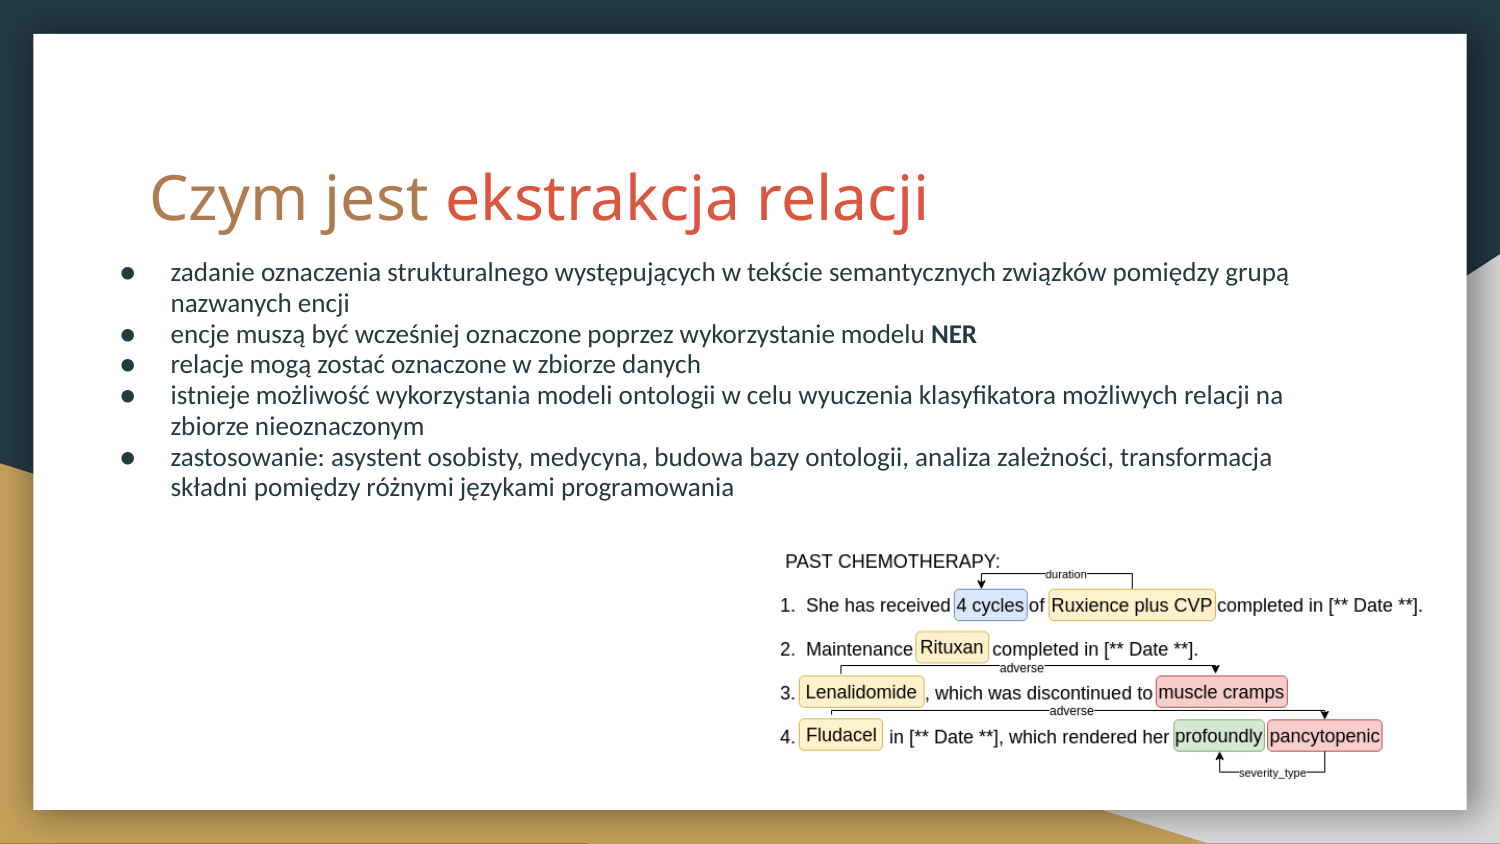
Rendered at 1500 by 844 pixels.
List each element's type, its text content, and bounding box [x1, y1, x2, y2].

picture [778, 548, 1445, 781]
list zadanie oznaczenia strukturalnego występujących w tekście semantycznych związków pomiędzy grupą nazwanych encji encje muszą być wcześniej oznaczone poprzez wykorzystanie modelu NER relacje mogą zostać oznaczone w zbiorze danych istnieje możliwość wykorzystania modeli ontologii w celu wyuczenia klasyfikatora możliwych relacji na zbiorze nieoznaczonym zastosowanie: asystent osobisty, medycyna, budowa bazy ontologii, analiza zależności, transformacja składni pomiędzy różnymi językami programowania [80, 242, 1312, 645]
title Czym jest ekstrakcja relacji [134, 138, 1366, 296]
